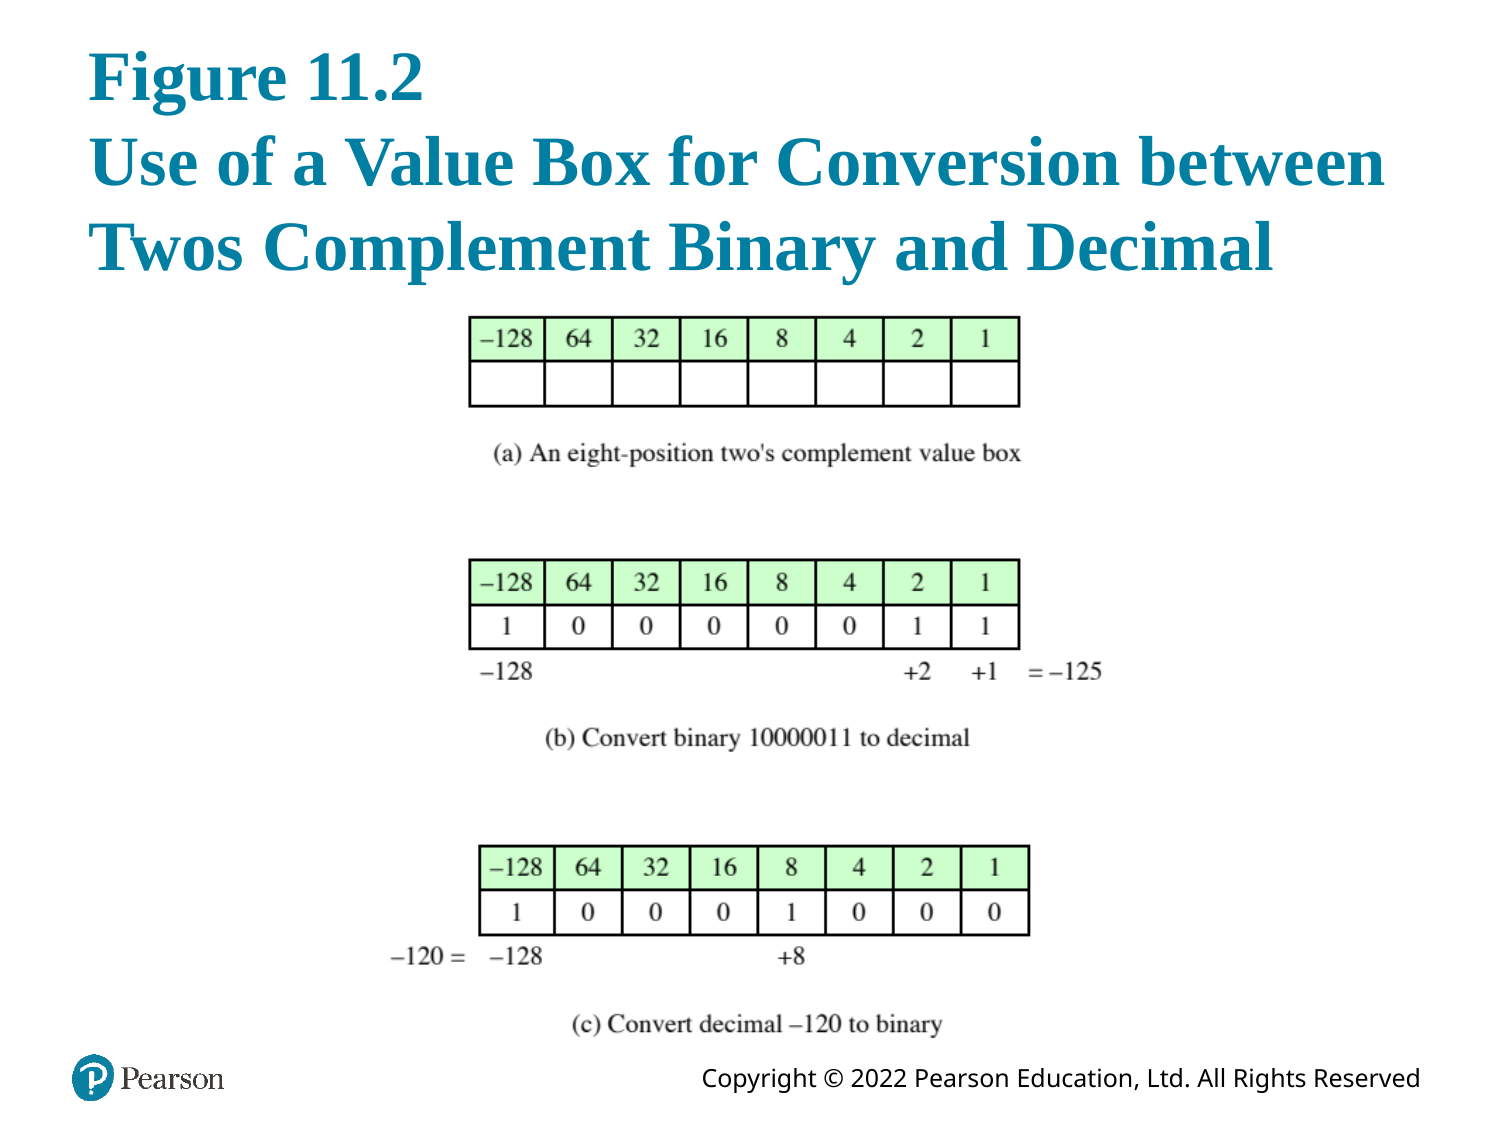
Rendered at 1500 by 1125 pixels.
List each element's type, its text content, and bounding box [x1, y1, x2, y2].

picture [379, 299, 1118, 1047]
picture [99, 1054, 224, 1101]
title Figure 11.2 Use of a Value Box for Conversion between Twos Complement Binary and Decimal [73, 30, 1424, 300]
picture [72, 1088, 82, 1101]
picture [72, 1054, 88, 1070]
picture [81, 1063, 106, 1088]
